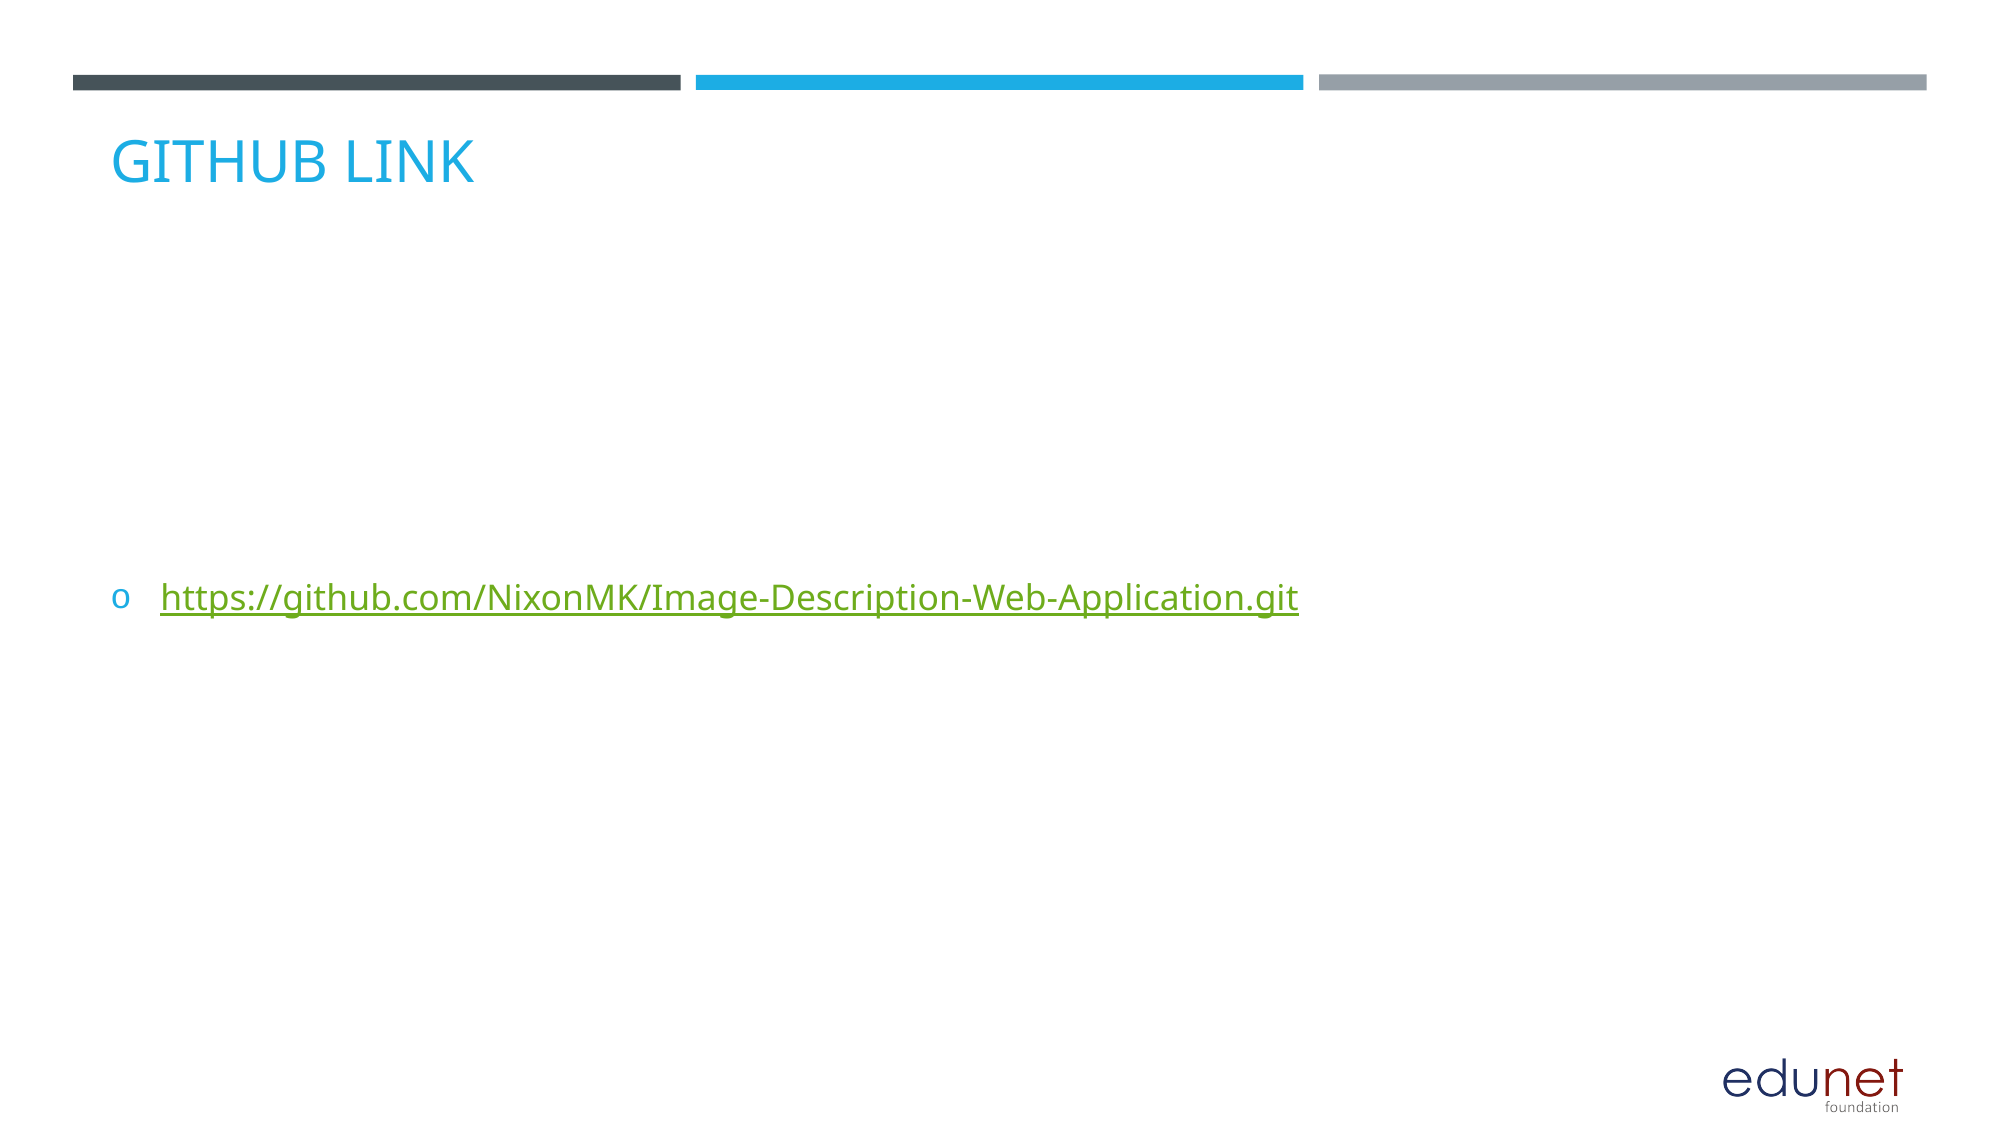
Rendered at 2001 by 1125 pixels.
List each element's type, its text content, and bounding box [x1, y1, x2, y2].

title GITHUB LINK [95, 115, 1905, 203]
list https://github.com/NixonMK/Image-Description-Web-Application.git [95, 213, 1905, 981]
picture [1719, 1056, 1905, 1116]
